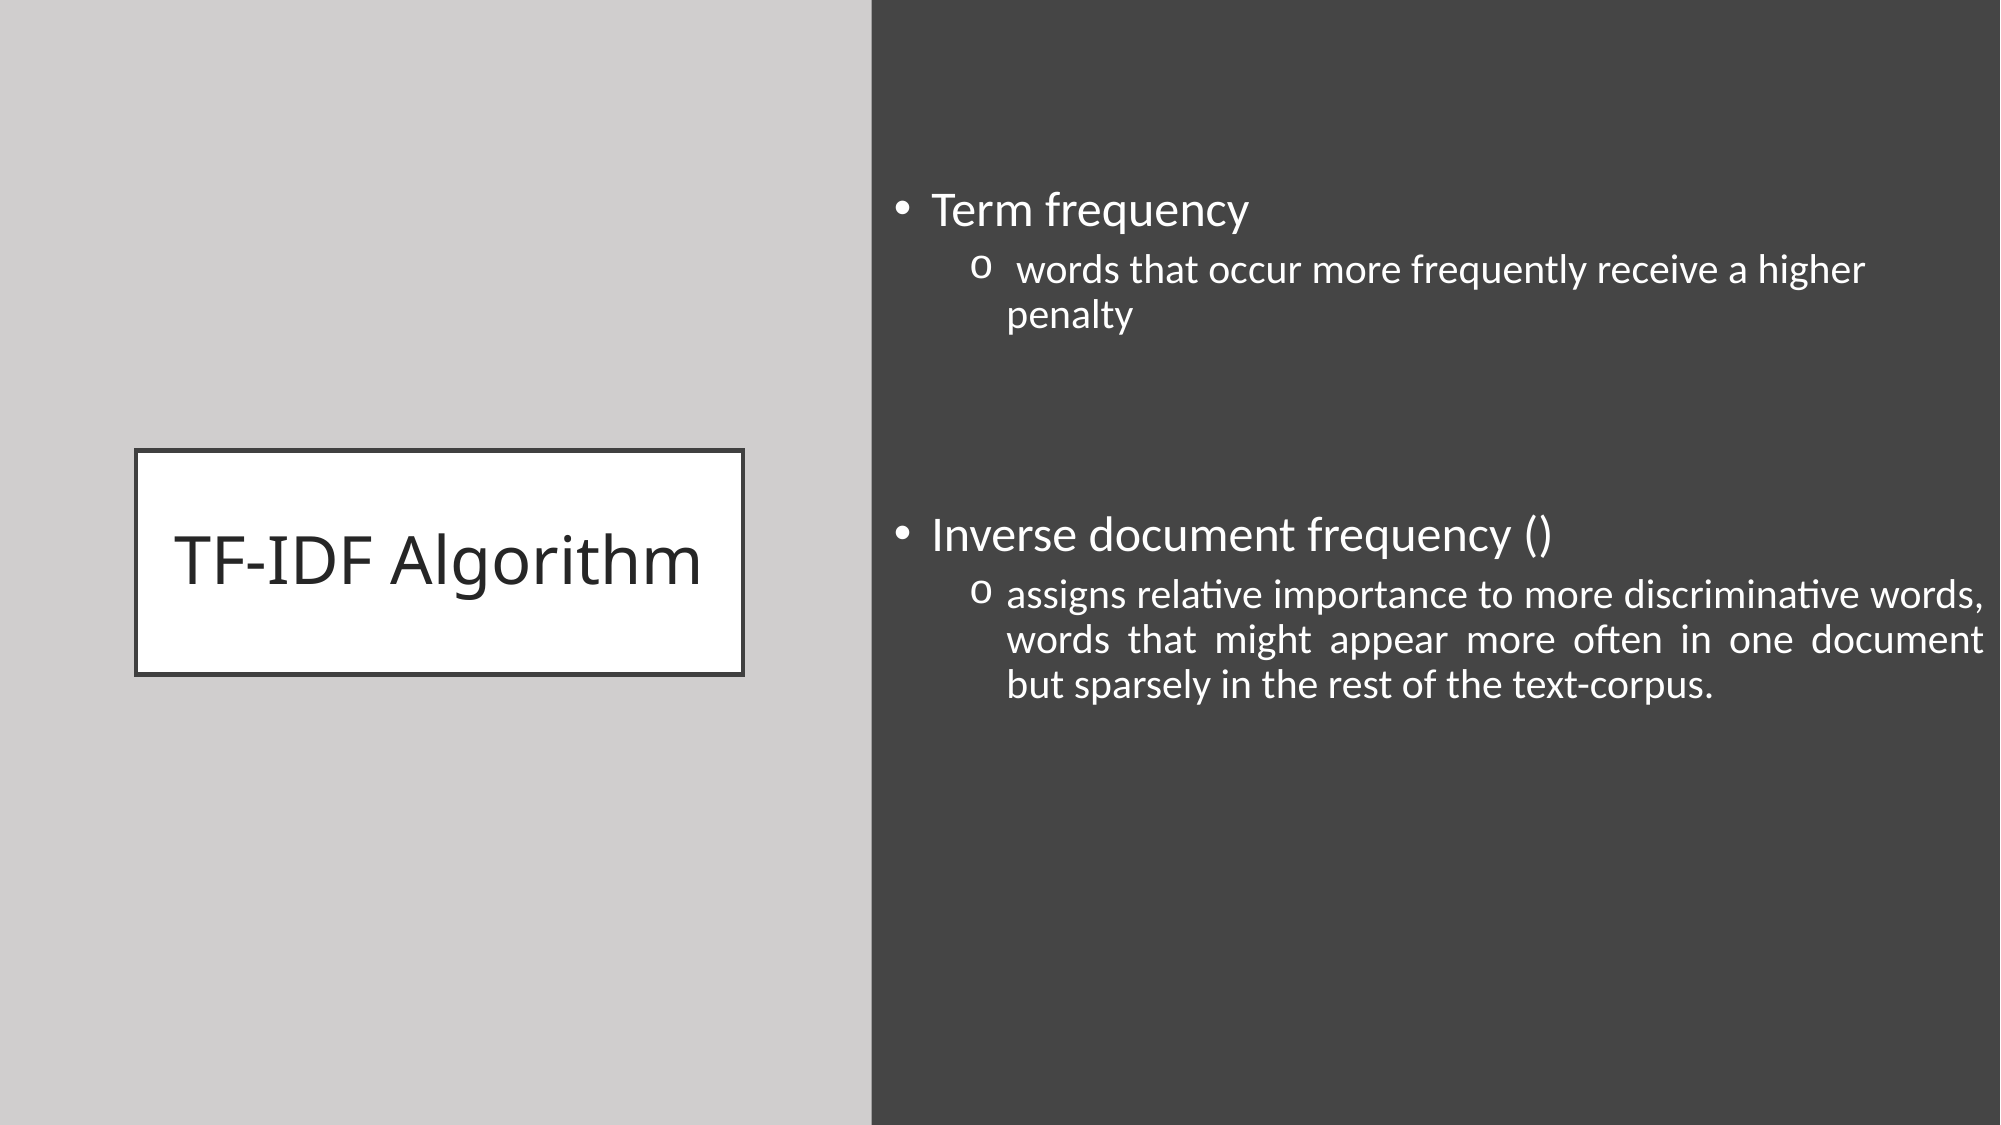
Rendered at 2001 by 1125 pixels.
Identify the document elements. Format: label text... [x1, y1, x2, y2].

text_box [0, 0, 873, 1125]
title TF-IDF Algorithm [136, 450, 743, 675]
